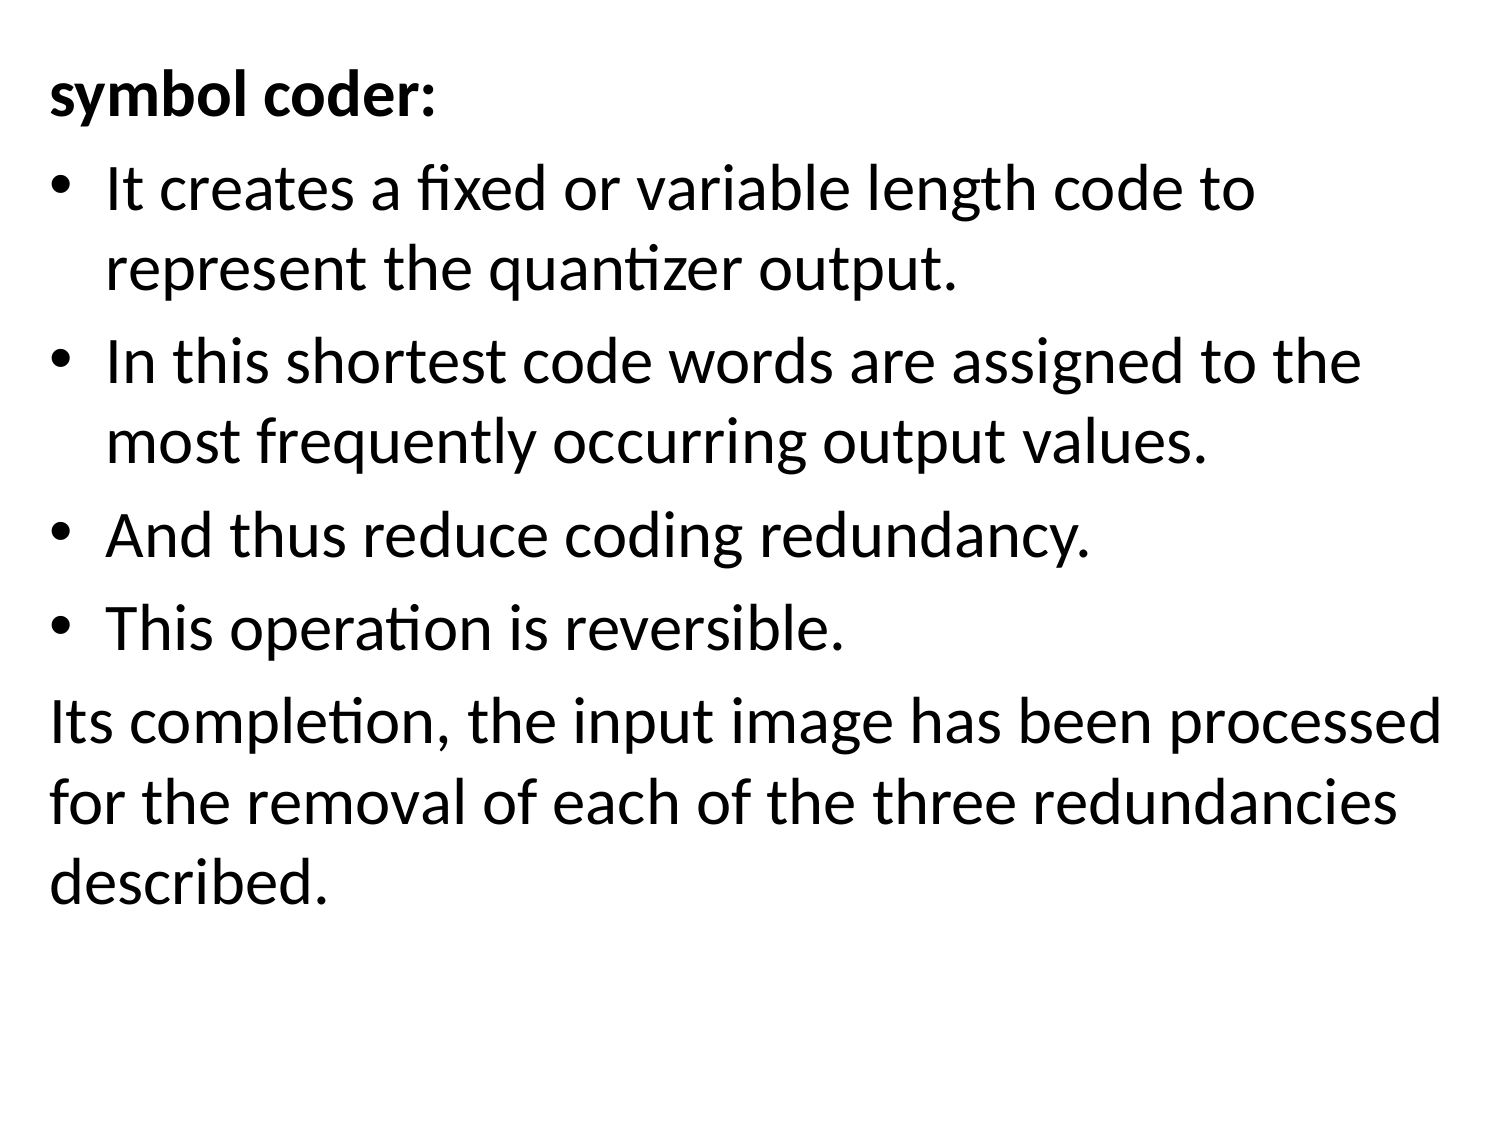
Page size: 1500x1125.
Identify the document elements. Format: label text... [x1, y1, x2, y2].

list symbol coder: It creates a fixed or variable length code to represent the quantizer output. In this shortest code words are assigned to the most frequently occurring output values. And thus reduce coding redundancy. This operation is reversible. Its completion, the input image has been processed for the removal of each of the three redundancies described. [34, 42, 1481, 1089]
